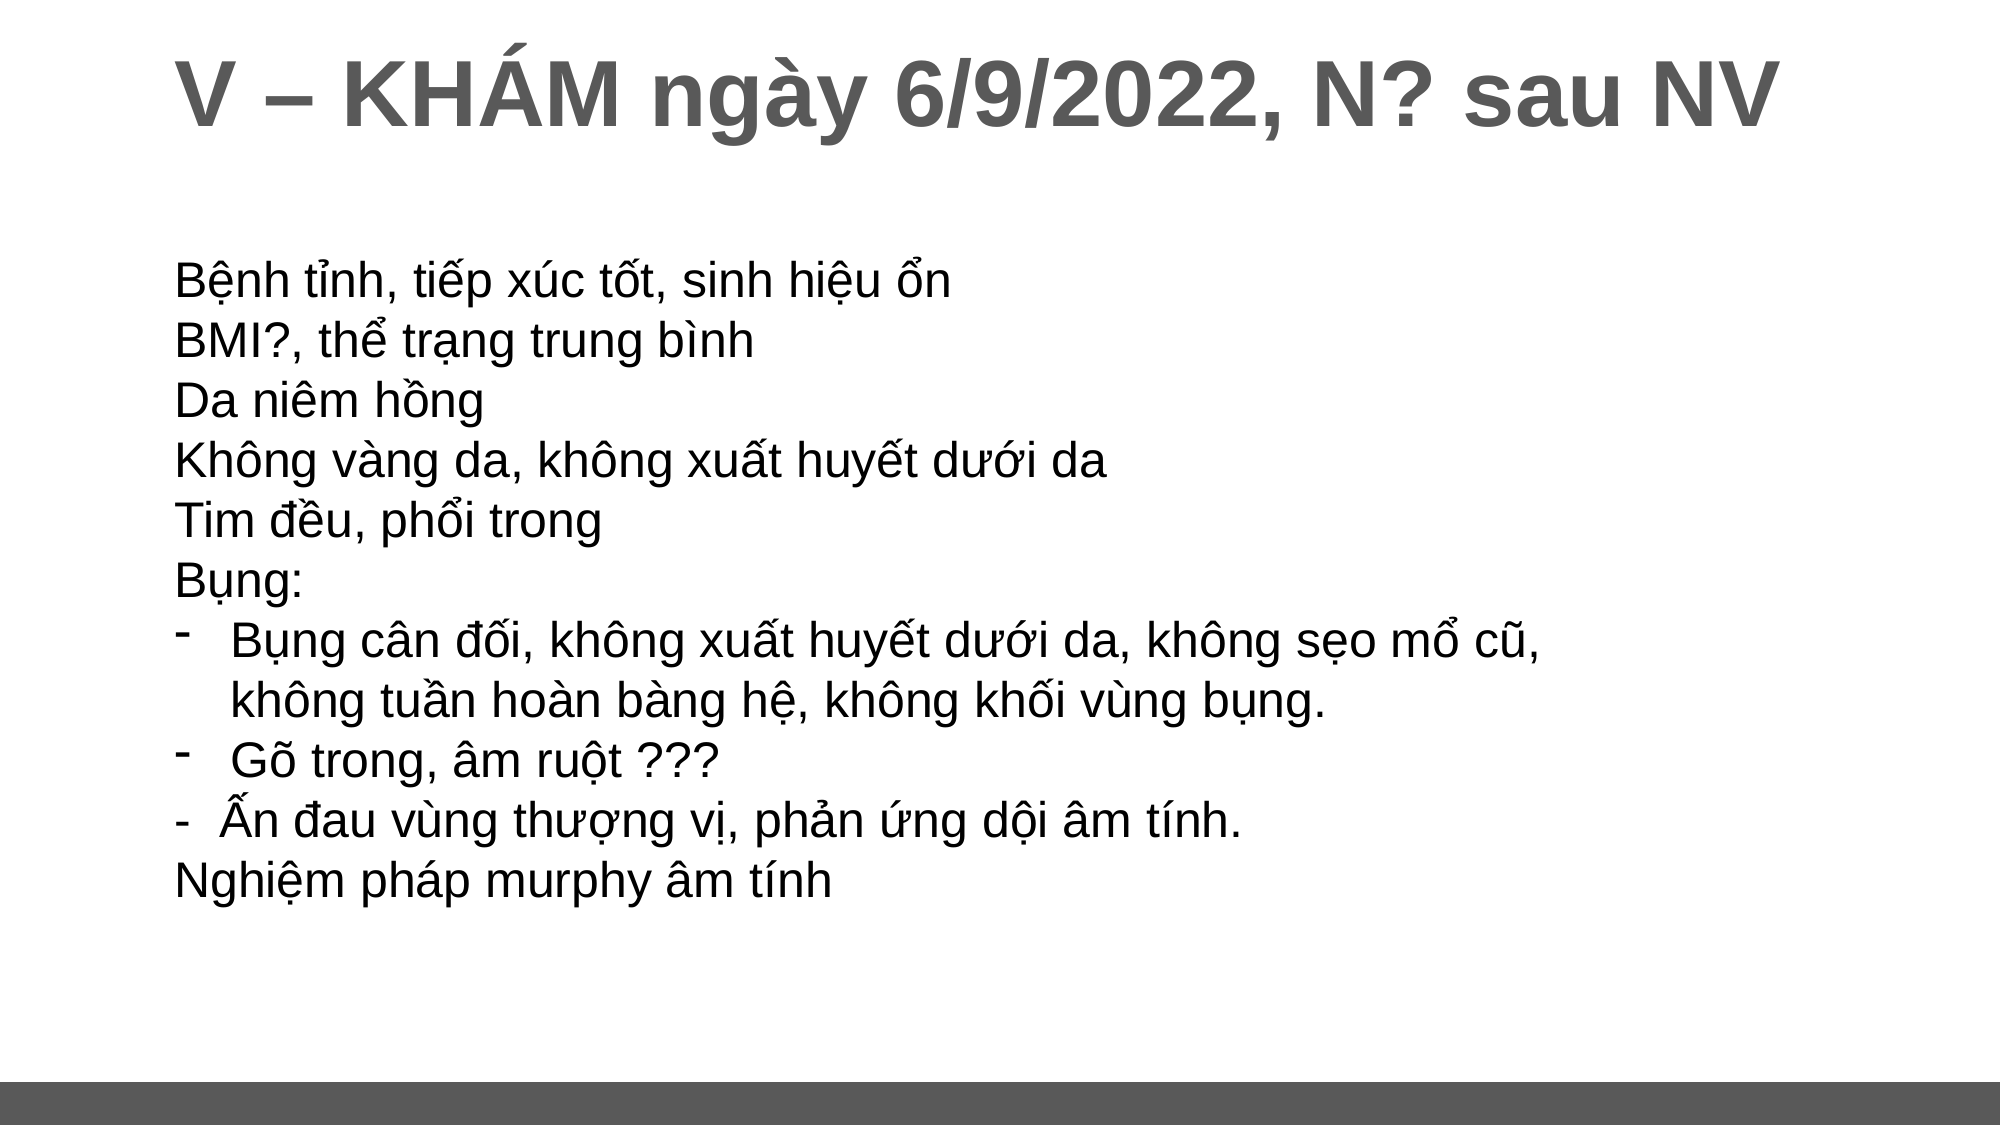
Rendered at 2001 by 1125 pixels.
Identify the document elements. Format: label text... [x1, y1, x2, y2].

title V – KHÁM ngày 6/9/2022, N? sau NV [159, 32, 1850, 161]
text_box Bệnh tỉnh, tiếp xúc tốt, sinh hiệu ổn BMI?, thể trạng trung bình Da niêm hồng Không vàng da, không xuất huyết dưới da Tim đều, phổi trong Bụng: Bụng cân đối, không xuất huyết dưới da, không sẹo mổ cũ, không tuần hoàn bàng hệ, không khối vùng bụng. Gõ trong, âm ruột ??? - Ấn đau vùng thượng vị, phản ứng dội âm tính. Nghiệm pháp murphy âm tính [159, 240, 1642, 915]
